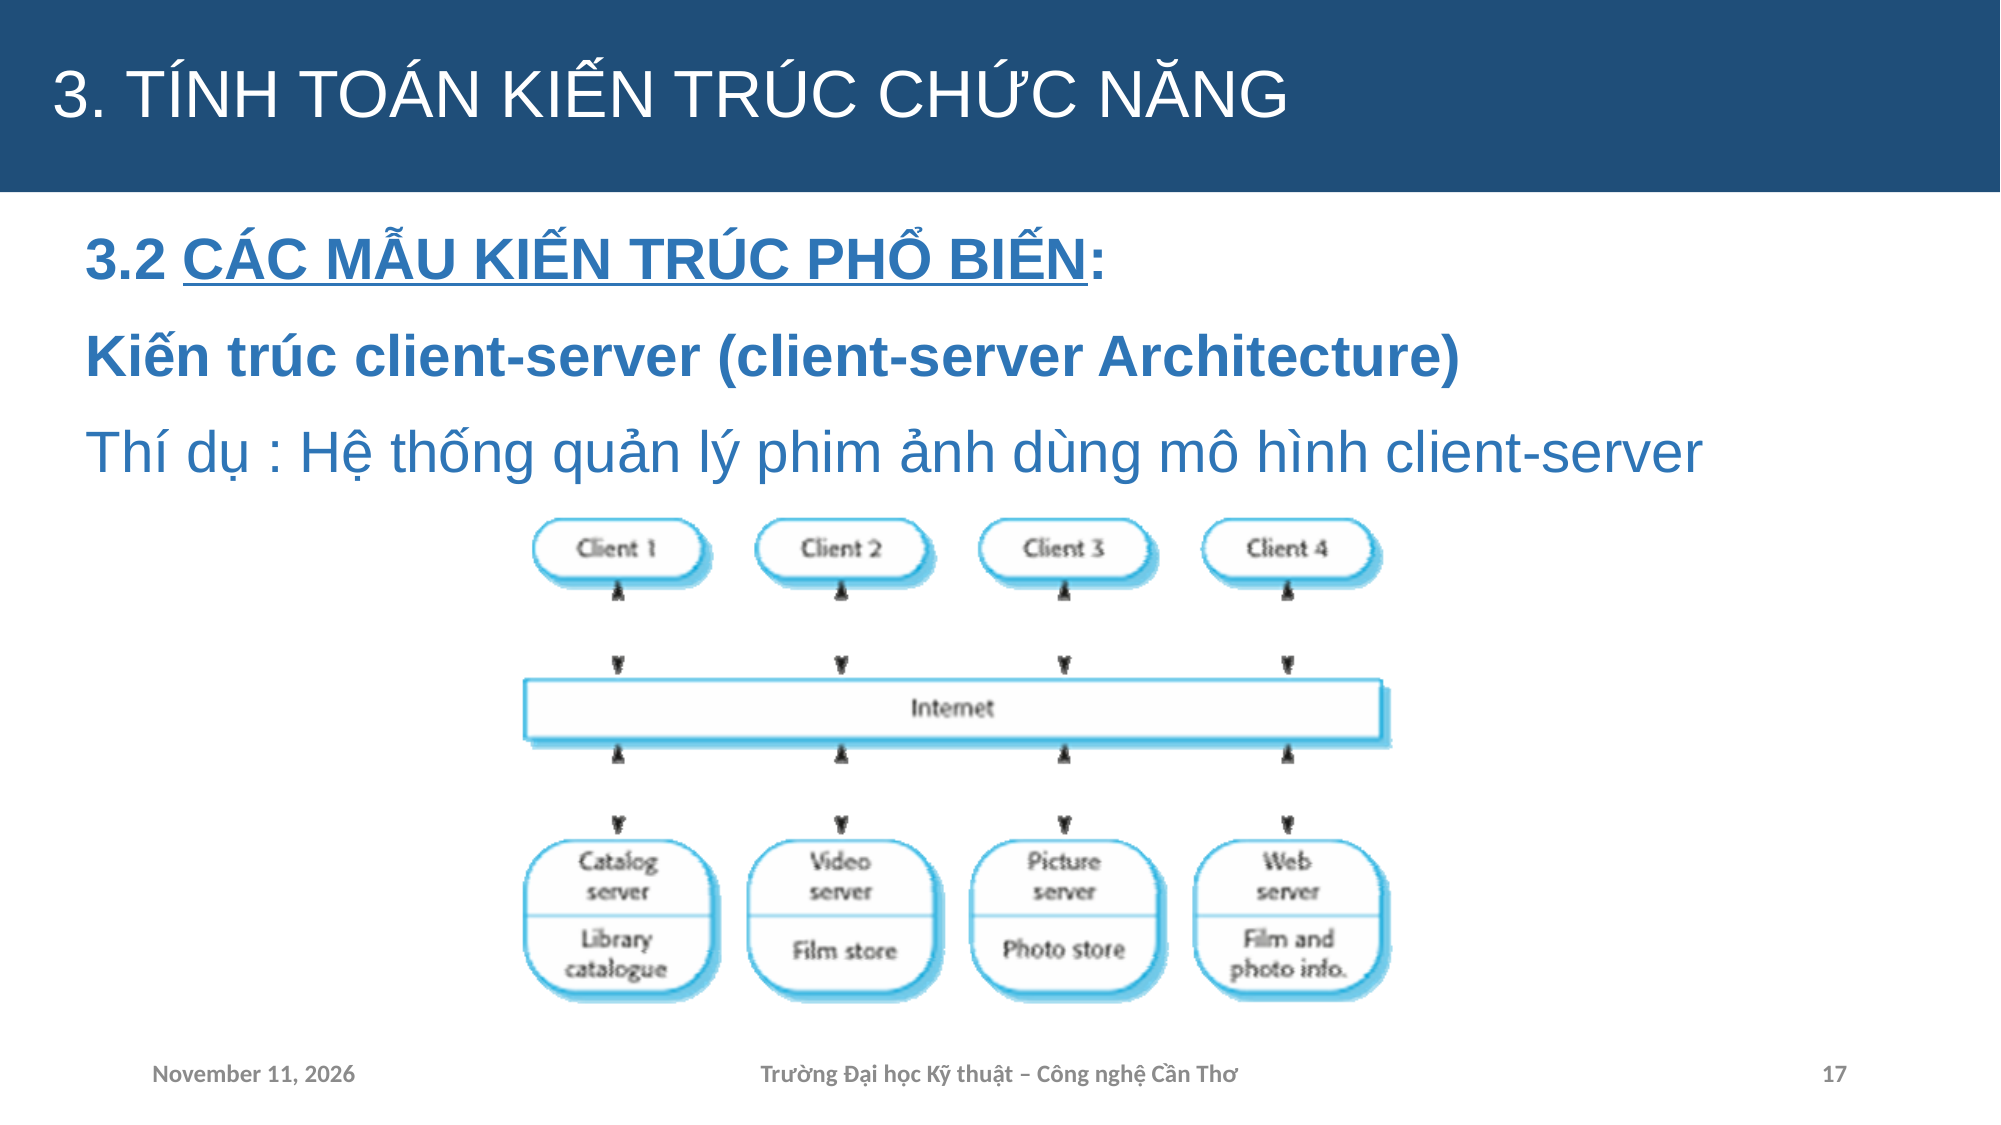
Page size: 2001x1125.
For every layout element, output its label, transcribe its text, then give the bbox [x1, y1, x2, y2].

picture [520, 515, 1396, 1007]
footer Trường Đại học Kỹ thuật – Công nghệ Cần Thơ [662, 1042, 1338, 1103]
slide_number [137, 1042, 588, 1103]
list 3.2 CÁC MẪU KIẾN TRÚC PHỔ BIẾN: Kiến trúc client-server (client-server Architecture) Thí dụ : Hệ thống quản lý phim ảnh dùng mô hình client-server [70, 221, 1935, 1028]
title 3. TÍNH TOÁN KIẾN TRÚC CHỨC NĂNG [0, 0, 2000, 193]
slide_number 17 [1412, 1042, 1863, 1103]
